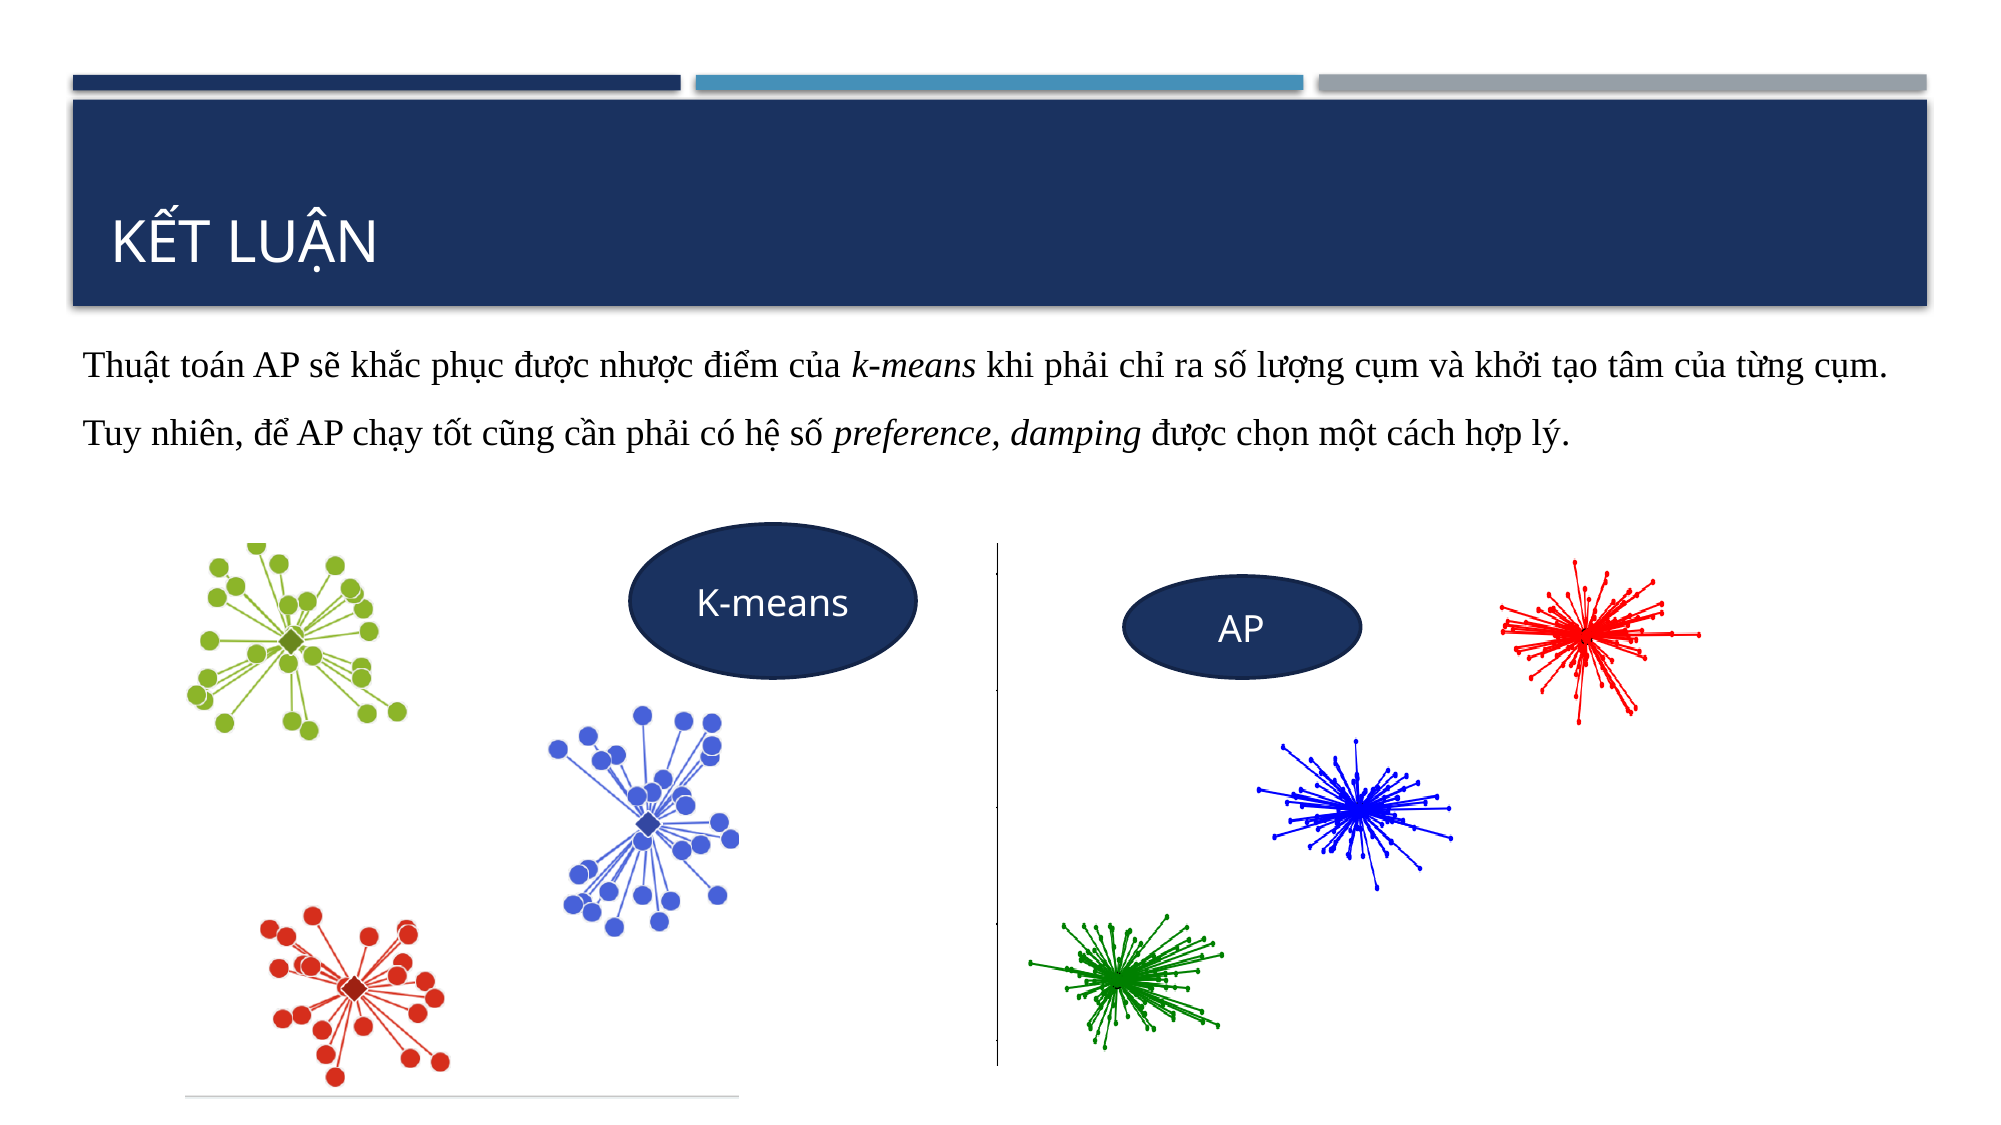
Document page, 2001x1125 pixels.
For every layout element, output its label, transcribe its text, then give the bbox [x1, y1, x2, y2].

text_box Thuật toán AP sẽ khắc phục được nhược điểm của k-means khi phải chỉ ra số lượng cụm và khởi tạo tâm của từng cụm. Tuy nhiên, để AP chạy tốt cũng cần phải có hệ số preference, damping được chọn một cách hợp lý. [67, 310, 1905, 461]
title Kết luận [95, 119, 1905, 282]
picture [184, 542, 739, 1100]
text_box K-means [678, 522, 918, 680]
picture [995, 542, 1727, 1066]
